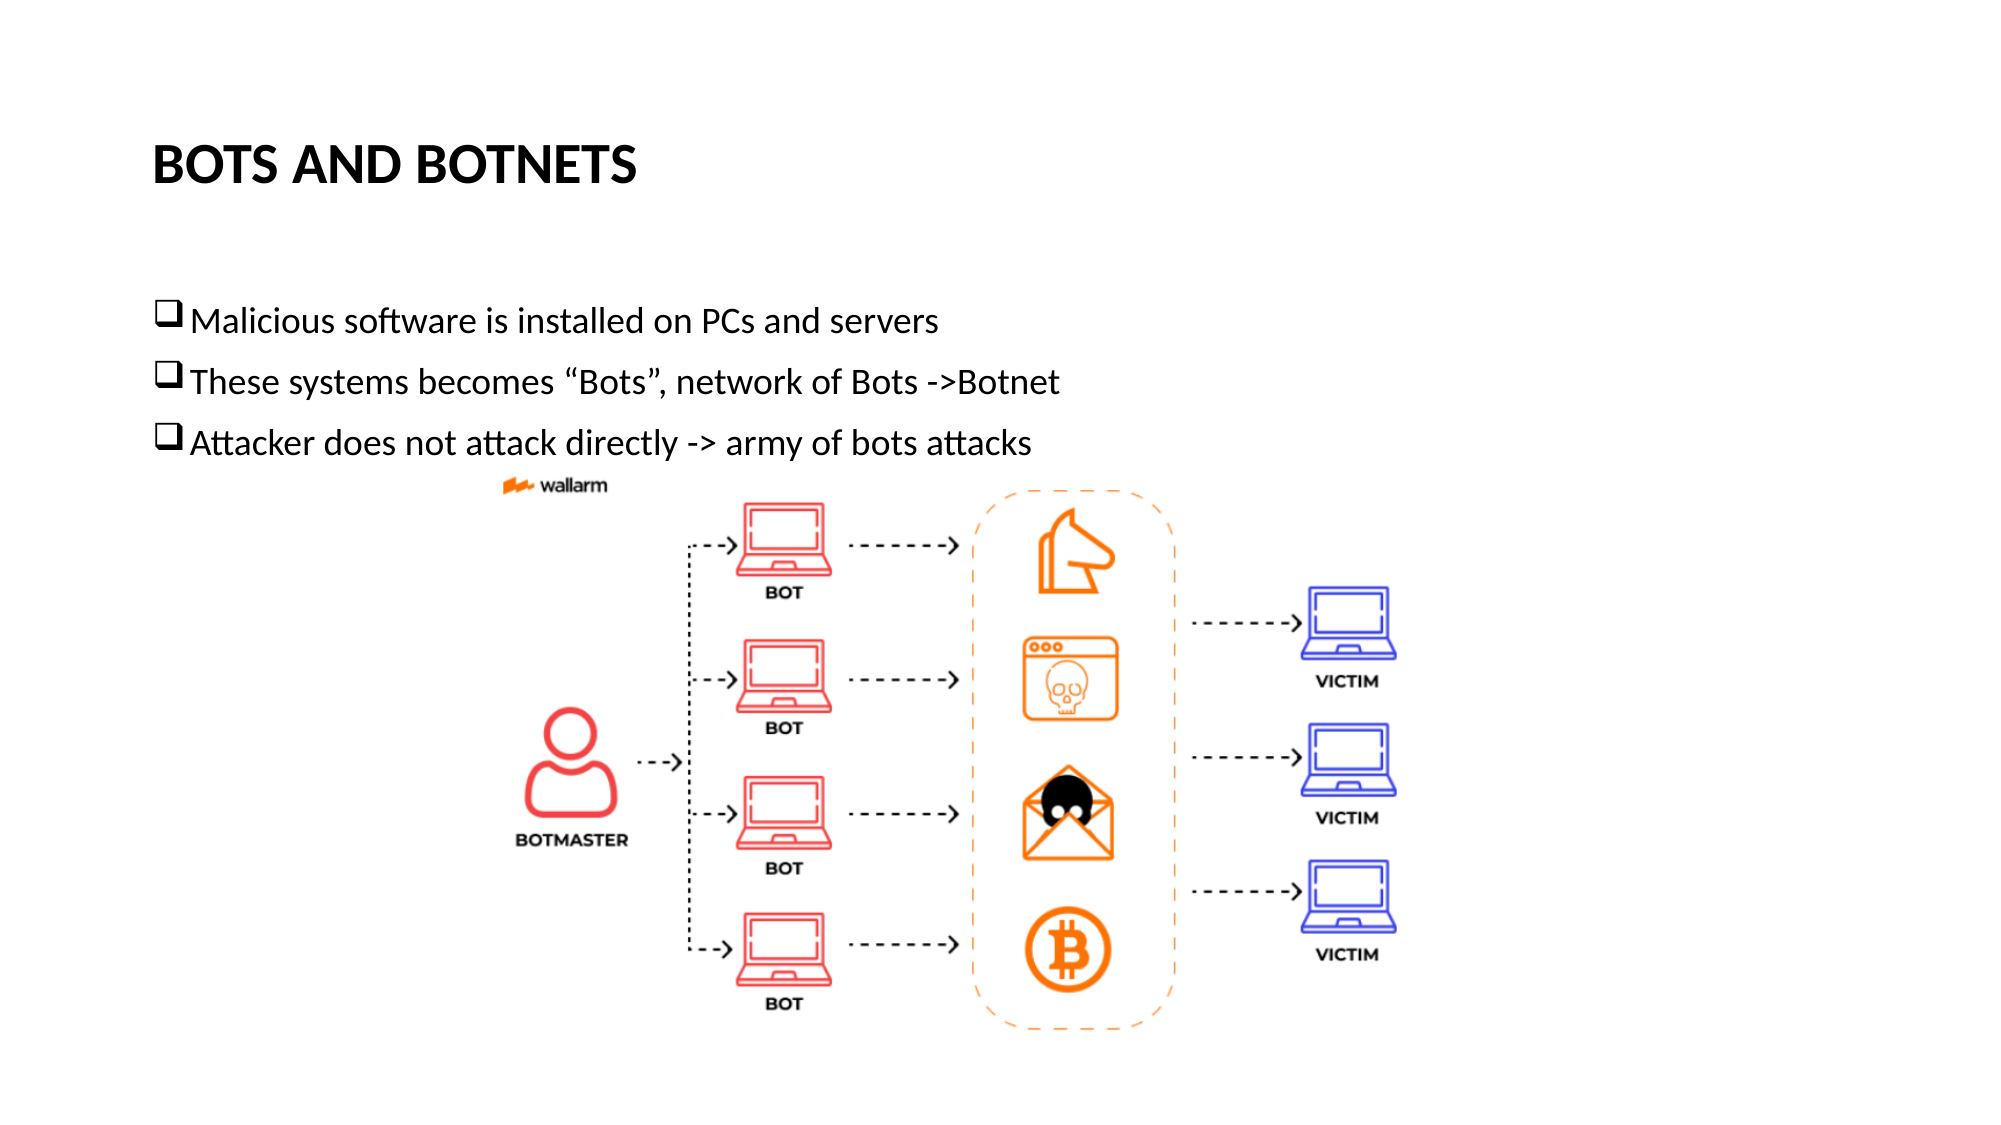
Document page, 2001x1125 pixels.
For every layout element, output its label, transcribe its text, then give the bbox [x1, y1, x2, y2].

picture [503, 469, 1442, 1061]
list BOTS AND BOTNETS Malicious software is installed on PCs and servers These systems becomes “Bots”, network of Bots ->Botnet Attacker does not attack directly -> army of bots attacks [137, 125, 1863, 1014]
